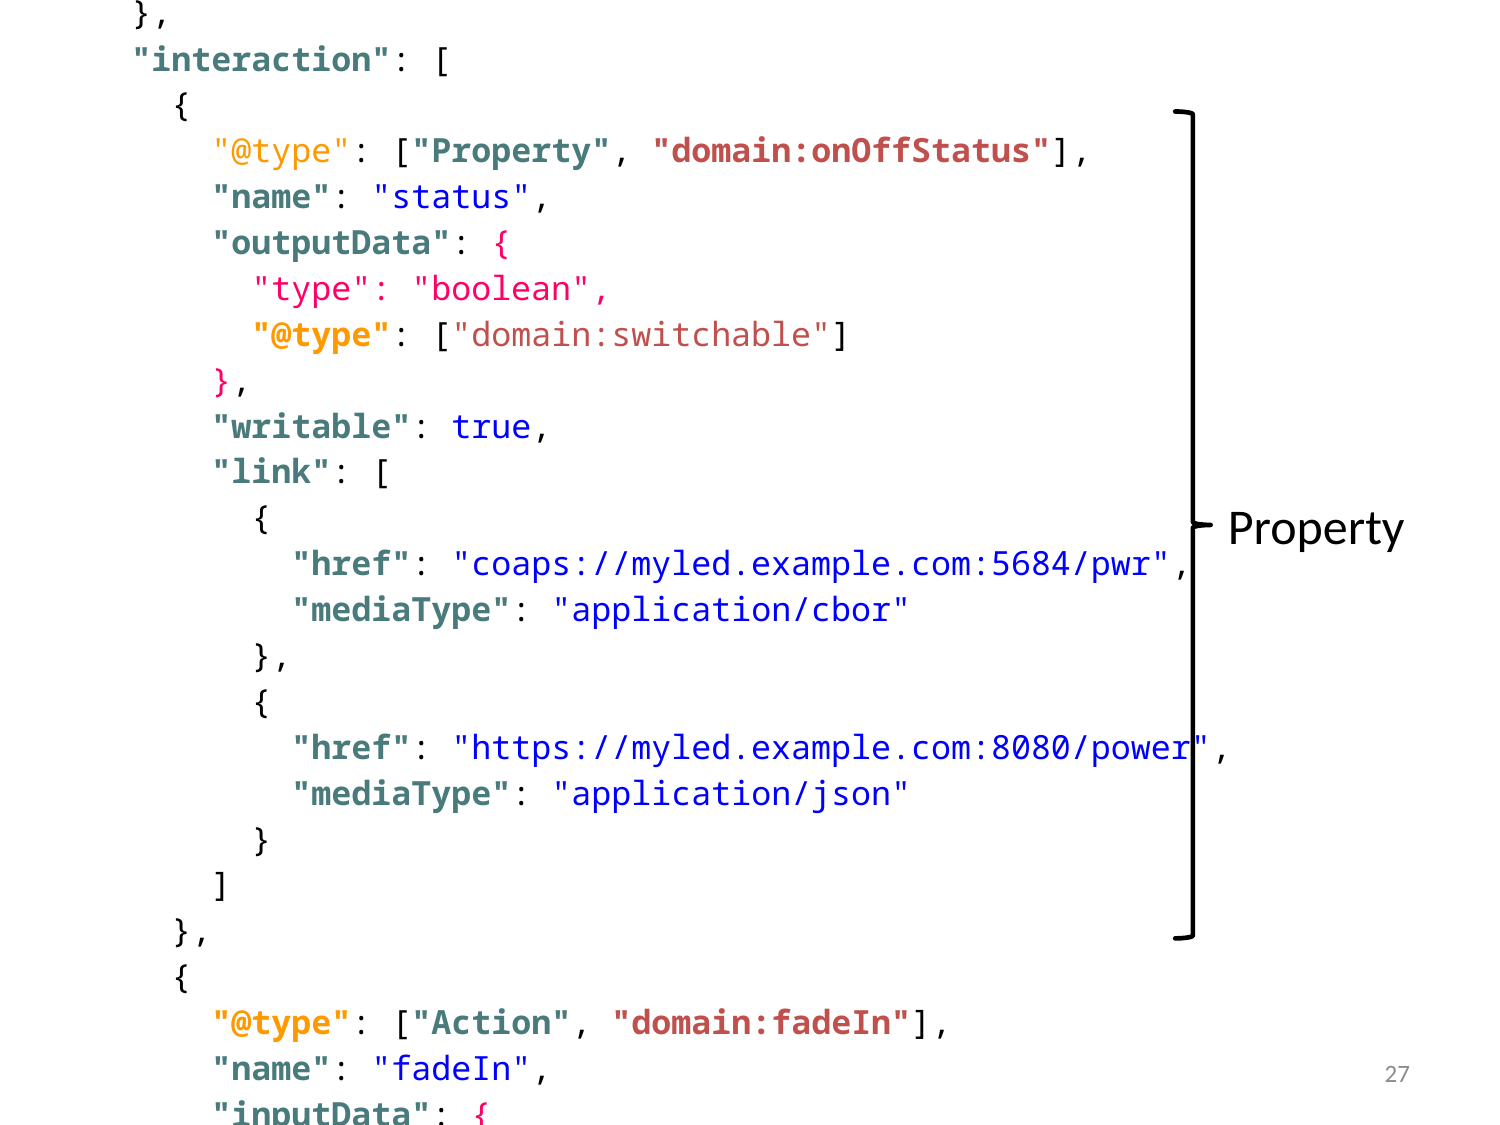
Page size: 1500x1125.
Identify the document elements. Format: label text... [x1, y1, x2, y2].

text_box Property [1213, 487, 1420, 562]
text_box [1174, 110, 1212, 940]
slide_number 27 [1074, 1042, 1425, 1103]
text_box { "@context": [ "http://w3c.github.io/wot/w3c-wot-td-context.jsonld", { "domain": "http://example.org/actuator#" } ], "@type": ["Thing"], "name": "MyLEDThing", "security": { "cat": "token:jwt", "alg": "HS256", "as": "https://authority-issuing.example.org" }, "interaction": [ { "@type": ["Property", "domain:onOffStatus"], "name": "status", "outputData": { "type": "boolean", "@type": ["domain:switchable"] }, "writable": true, "link": [ { "href": "coaps://myled.example.com:5684/pwr", "mediaType": "application/cbor" }, { "href": "https://myled.example.com:8080/power", "mediaType": "application/json" } ] }, { "@type": ["Action", "domain:fadeIn"], "name": "fadeIn", "inputData": { "type": "integer", "@type": ["domain:duration"], "domain:unit": "domain:ms" }, "link": [ { "href": "coaps://myled.example.com:5684/in", "mediaType": "application/exi", "rest:method": "POST" }, { "href": "https://myled.example.com:8080/fade-in", "mediaType": "application/json", "rest:method": "POST" } ] }, { "@type": ["Action", "domain:fadeOut"], "name": "fadeOut", "inputData": { "type": "integer", "@type": ["domain:duration"], "domain:unit": "domain:ms" }, "link": [ { "href": "out", "mediaType": "application/exi", "rest:method": "POST" }, { "href": "https://mytemp.example.com:8080/out", "mediaType": "application/json", "rest:method": "POST" } ] }, { "@type": ["Event", "domain:alert"], "name": "criticalCondition", "outputData": {"type": "string"}, "link": [ { "href": "coaps://myled.example.com:5684/ev", "mediaType": "application/json", "rest:method": "GET" "coap:option": {"number": 6, "value": 1 } } ] } ] } [76, 0, 1424, 1125]
